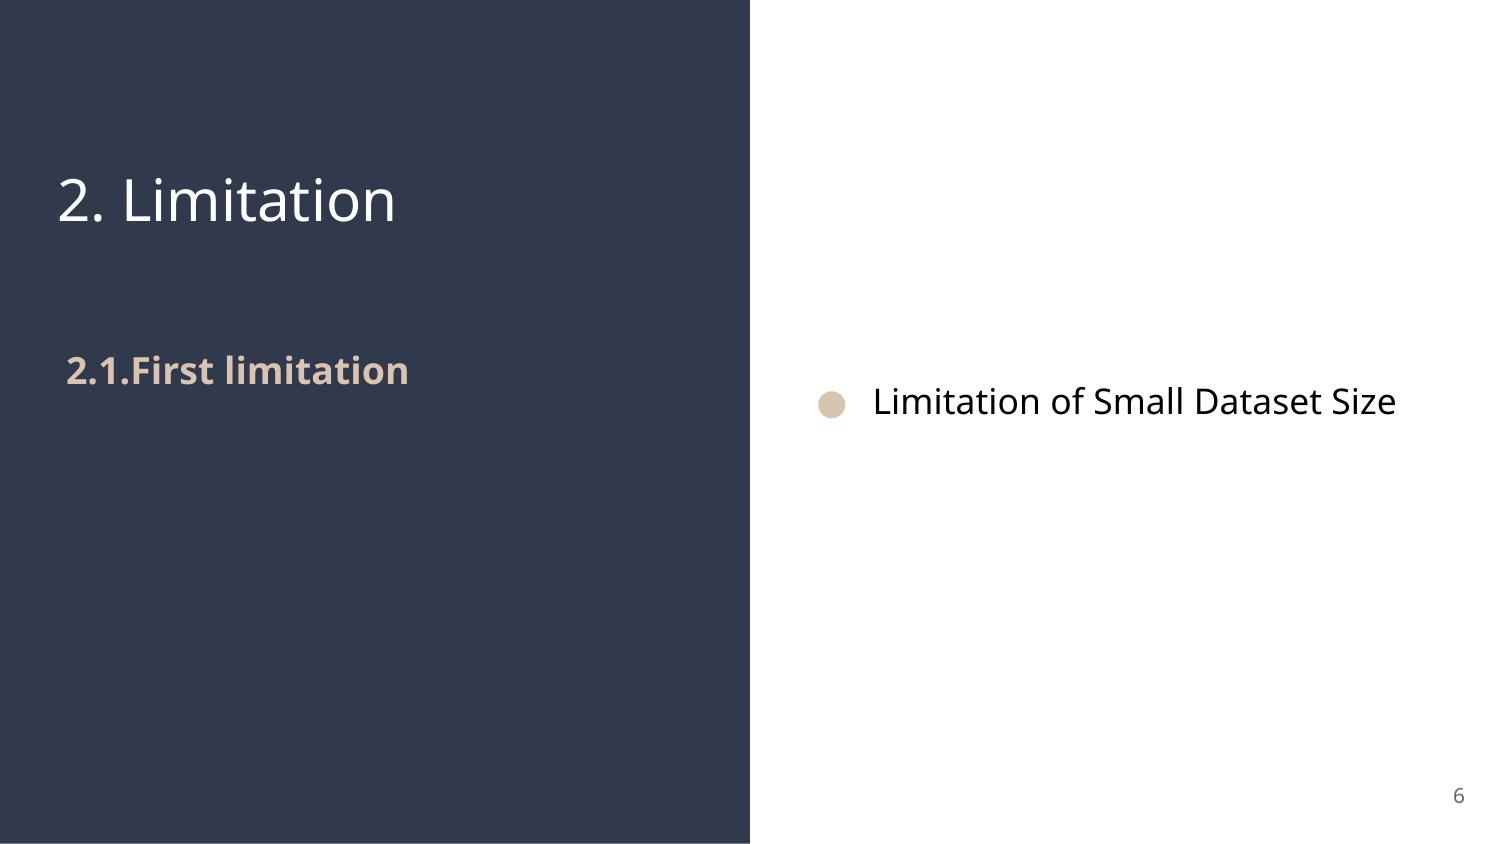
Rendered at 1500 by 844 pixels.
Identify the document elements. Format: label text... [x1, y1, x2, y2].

list Limitation of Small Dataset Size [782, 358, 1432, 844]
title 2. Limitation [42, 147, 650, 484]
subtitle 2.1.First limitation [51, 332, 659, 484]
slide_number ‹#› [1389, 764, 1480, 830]
